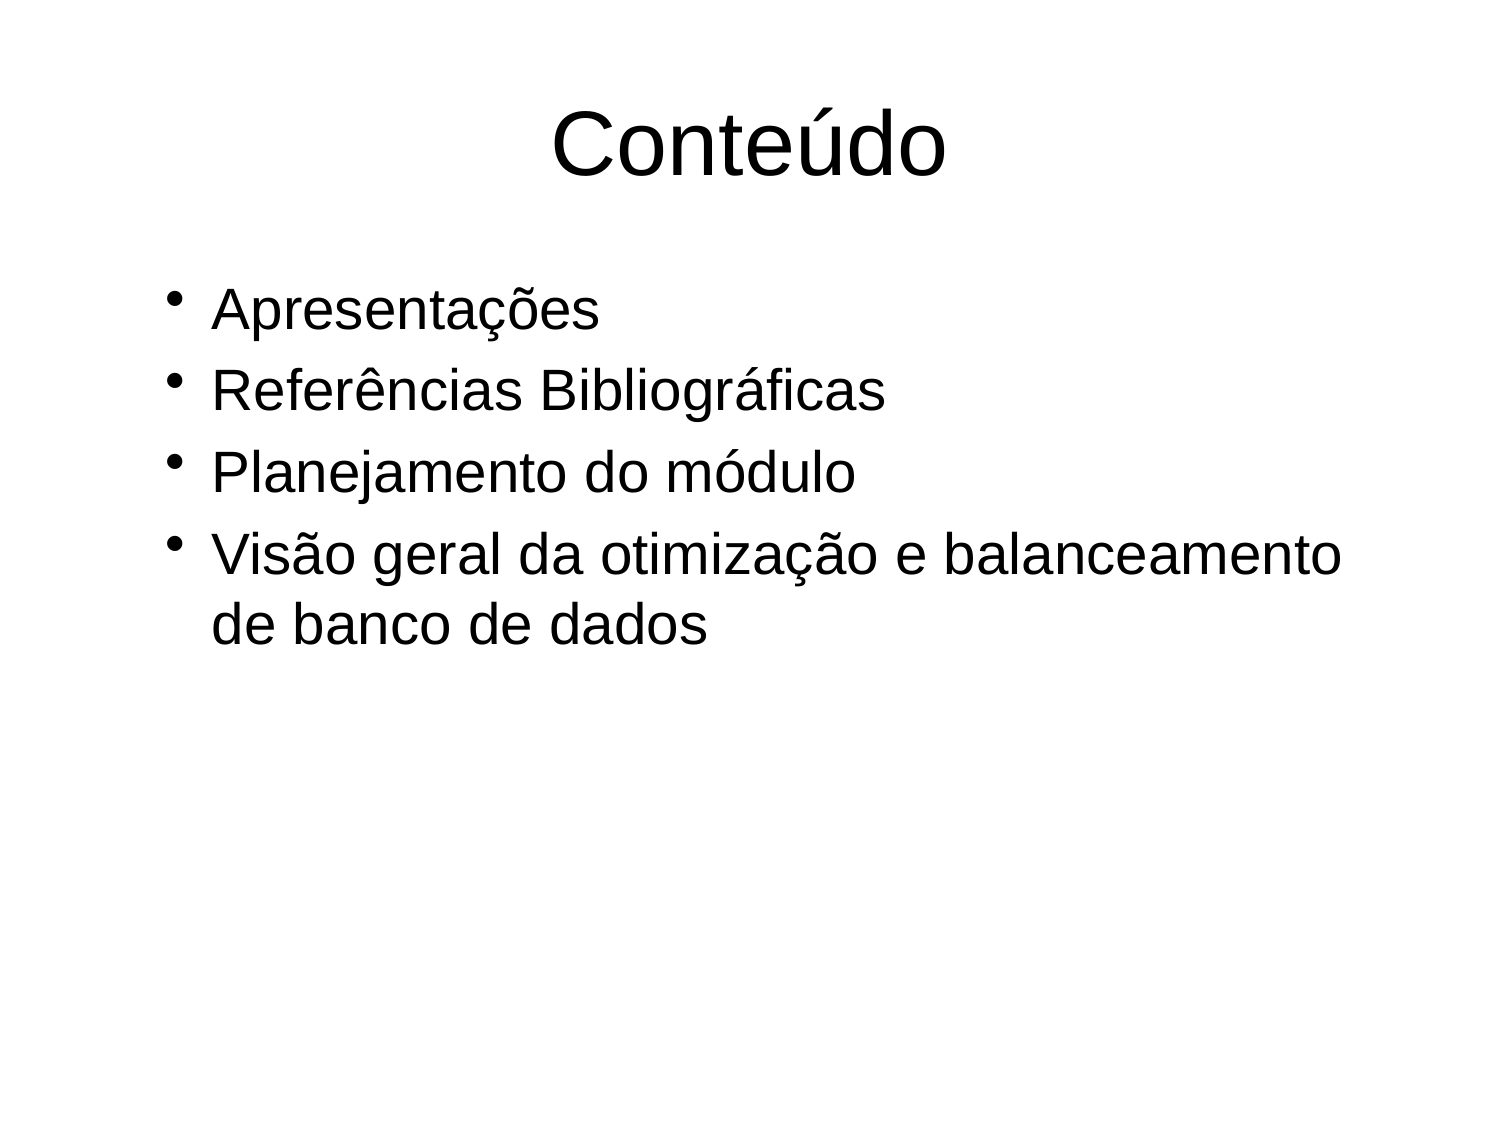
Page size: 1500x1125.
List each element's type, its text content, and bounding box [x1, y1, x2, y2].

title Conteúdo [75, 44, 1425, 233]
list Apresentações Referências Bibliográficas Planejamento do módulo Visão geral da otimização e balanceamento de banco de dados [75, 263, 1425, 754]
